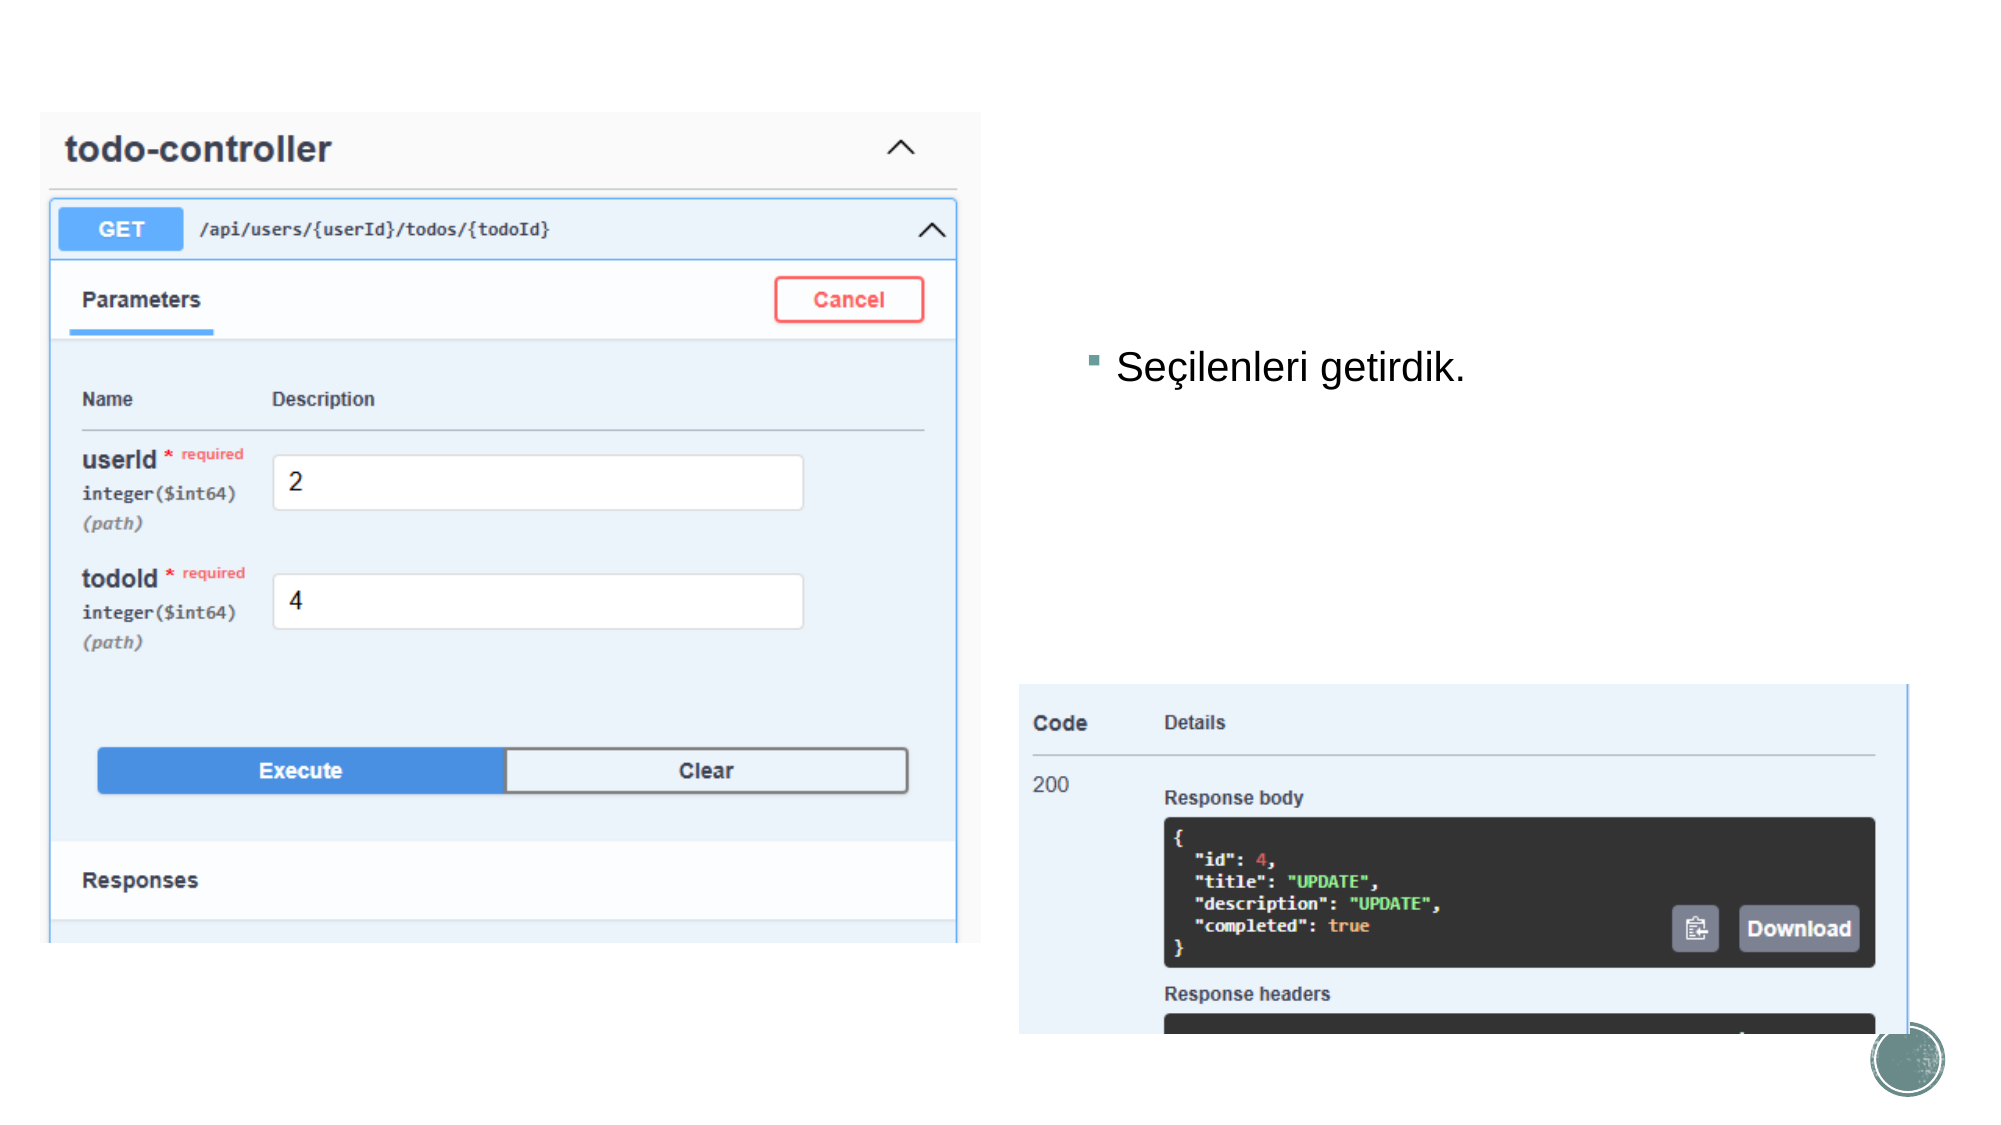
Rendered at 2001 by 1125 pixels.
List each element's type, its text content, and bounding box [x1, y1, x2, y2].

list Seçilenleri getirdik. [1071, 337, 1929, 788]
picture [1019, 684, 1910, 1034]
picture [40, 112, 981, 943]
